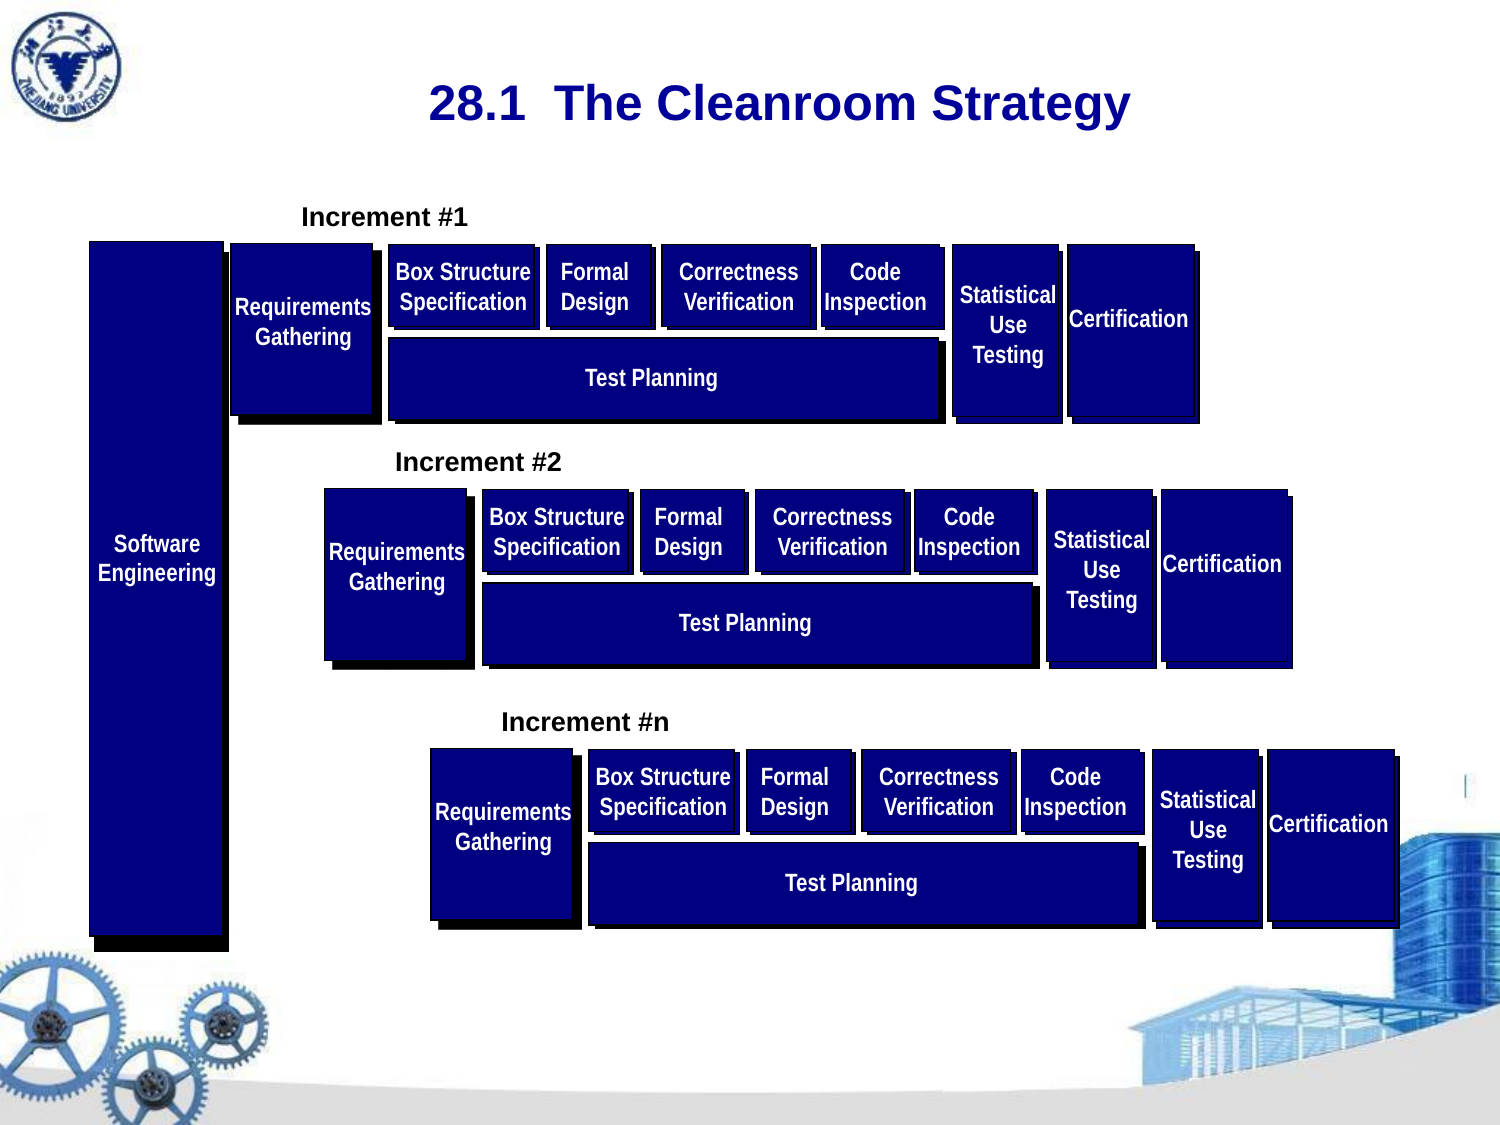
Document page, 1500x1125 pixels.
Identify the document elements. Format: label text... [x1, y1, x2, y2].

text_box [430, 703, 1400, 929]
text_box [324, 443, 1294, 669]
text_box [88, 198, 1200, 952]
title 28.1 The Cleanroom Strategy [135, 31, 1425, 171]
picture [0, 0, 1500, 1125]
